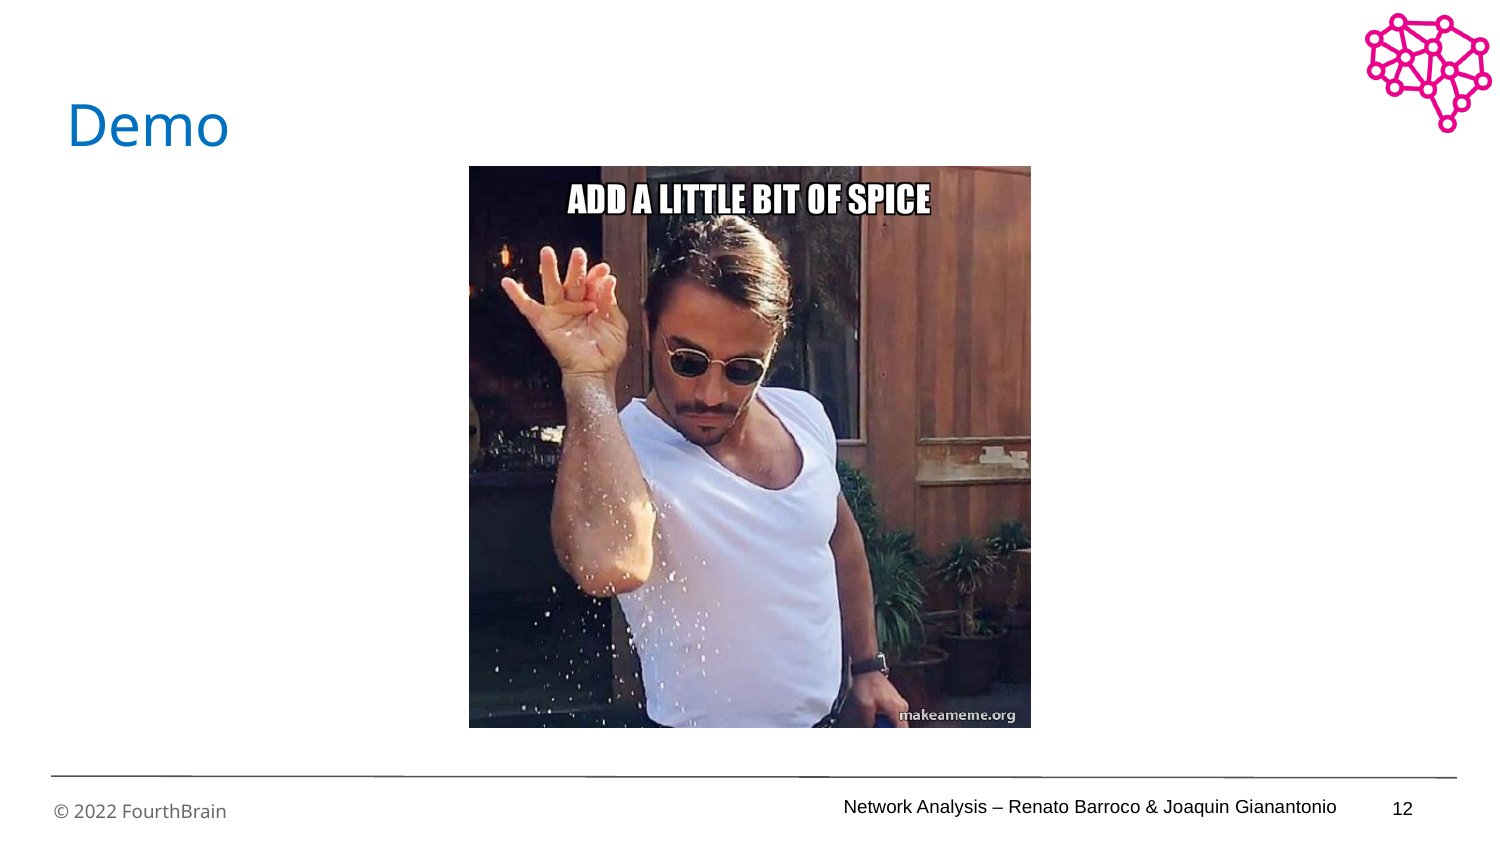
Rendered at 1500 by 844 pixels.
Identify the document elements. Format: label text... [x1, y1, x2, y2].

title Demo [51, 72, 1449, 167]
picture [1365, 13, 1492, 133]
picture [469, 166, 1031, 728]
